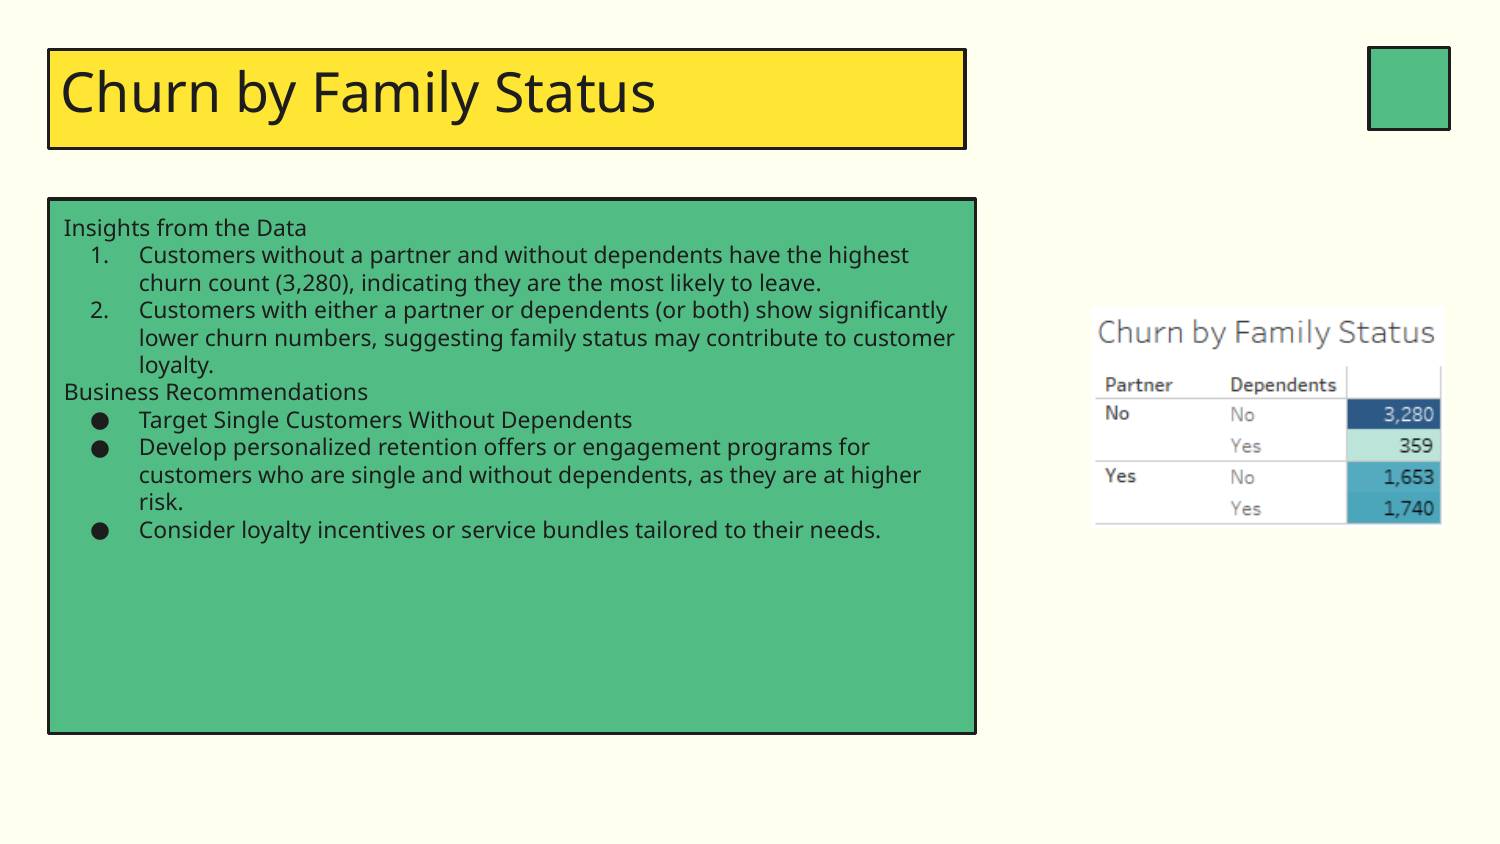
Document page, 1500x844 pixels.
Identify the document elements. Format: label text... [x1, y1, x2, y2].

title Churn by Family Status [45, 55, 959, 167]
list Insights from the Data Customers without a partner and without dependents have the highest churn count (3,280), indicating they are the most likely to leave. Customers with either a partner or dependents (or both) show significantly lower churn numbers, suggesting family status may contribute to customer loyalty. Business Recommendations Target Single Customers Without Dependents Develop personalized retention offers or engagement programs for customers who are single and without dependents, as they are at higher risk. Consider loyalty incentives or service bundles tailored to their needs. [48, 198, 976, 733]
picture [1090, 306, 1445, 528]
